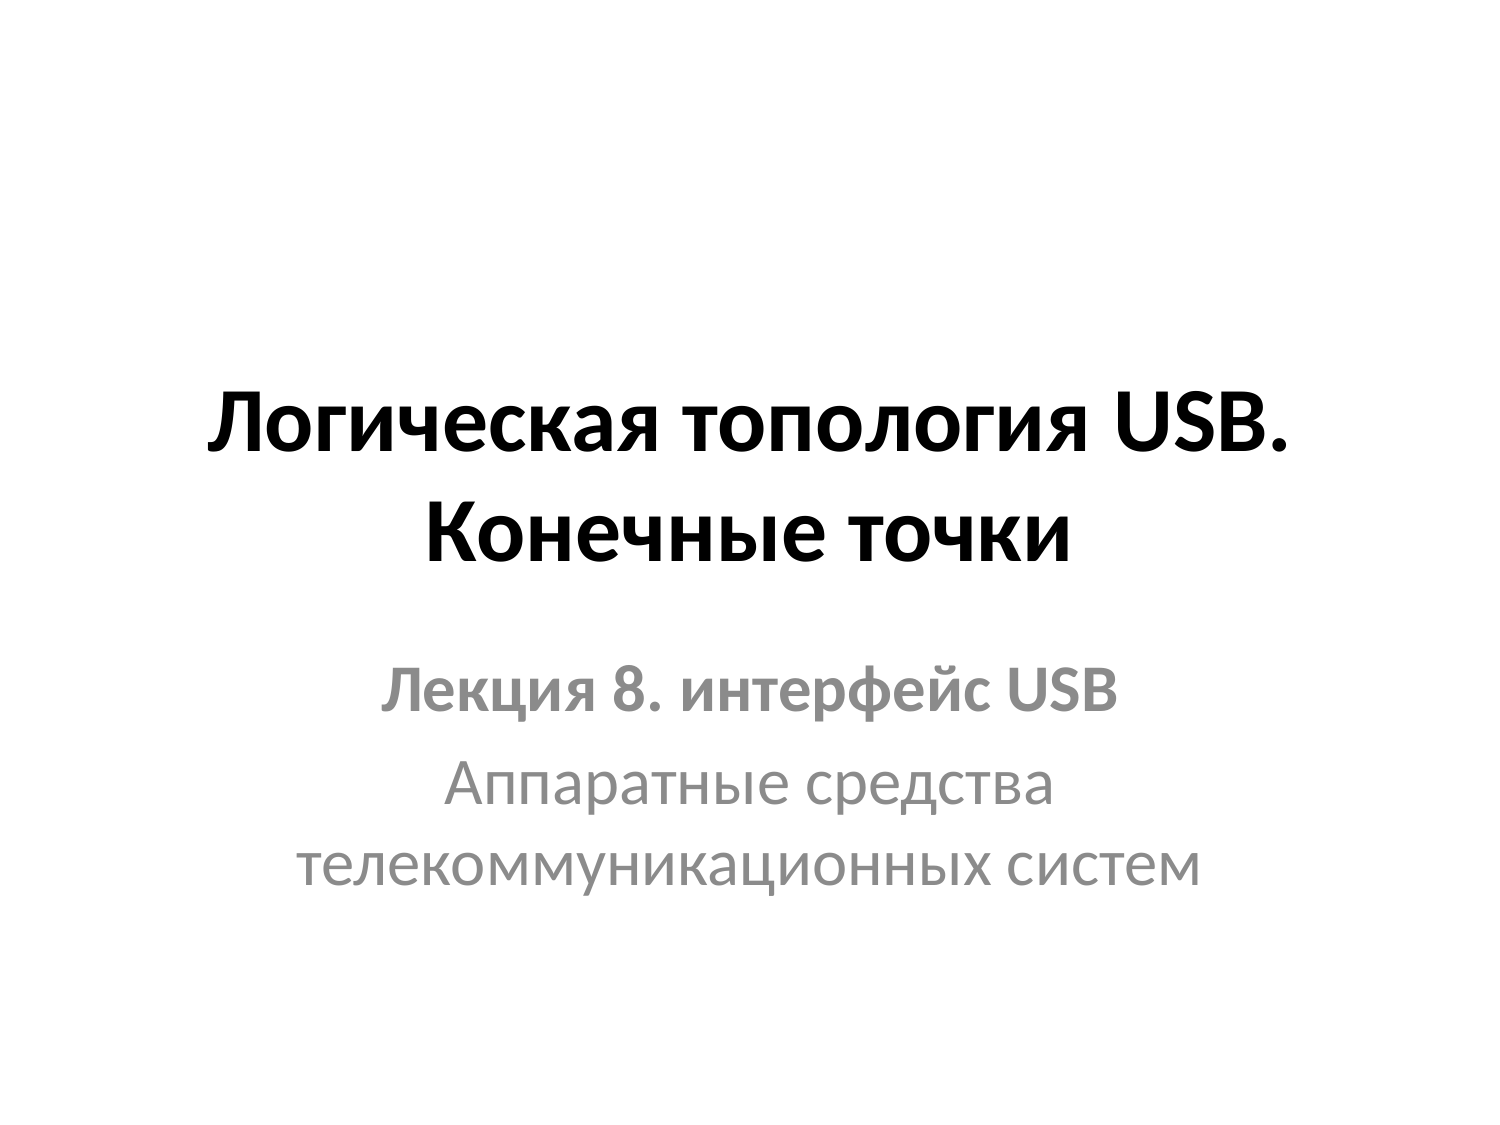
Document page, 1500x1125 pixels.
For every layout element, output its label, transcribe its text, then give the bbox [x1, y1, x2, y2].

title Логическая топология USB. Конечные точки [112, 349, 1388, 591]
subtitle Лекция 8. интерфейс USB Аппаратные средства телекоммуникационных систем [225, 637, 1275, 925]
